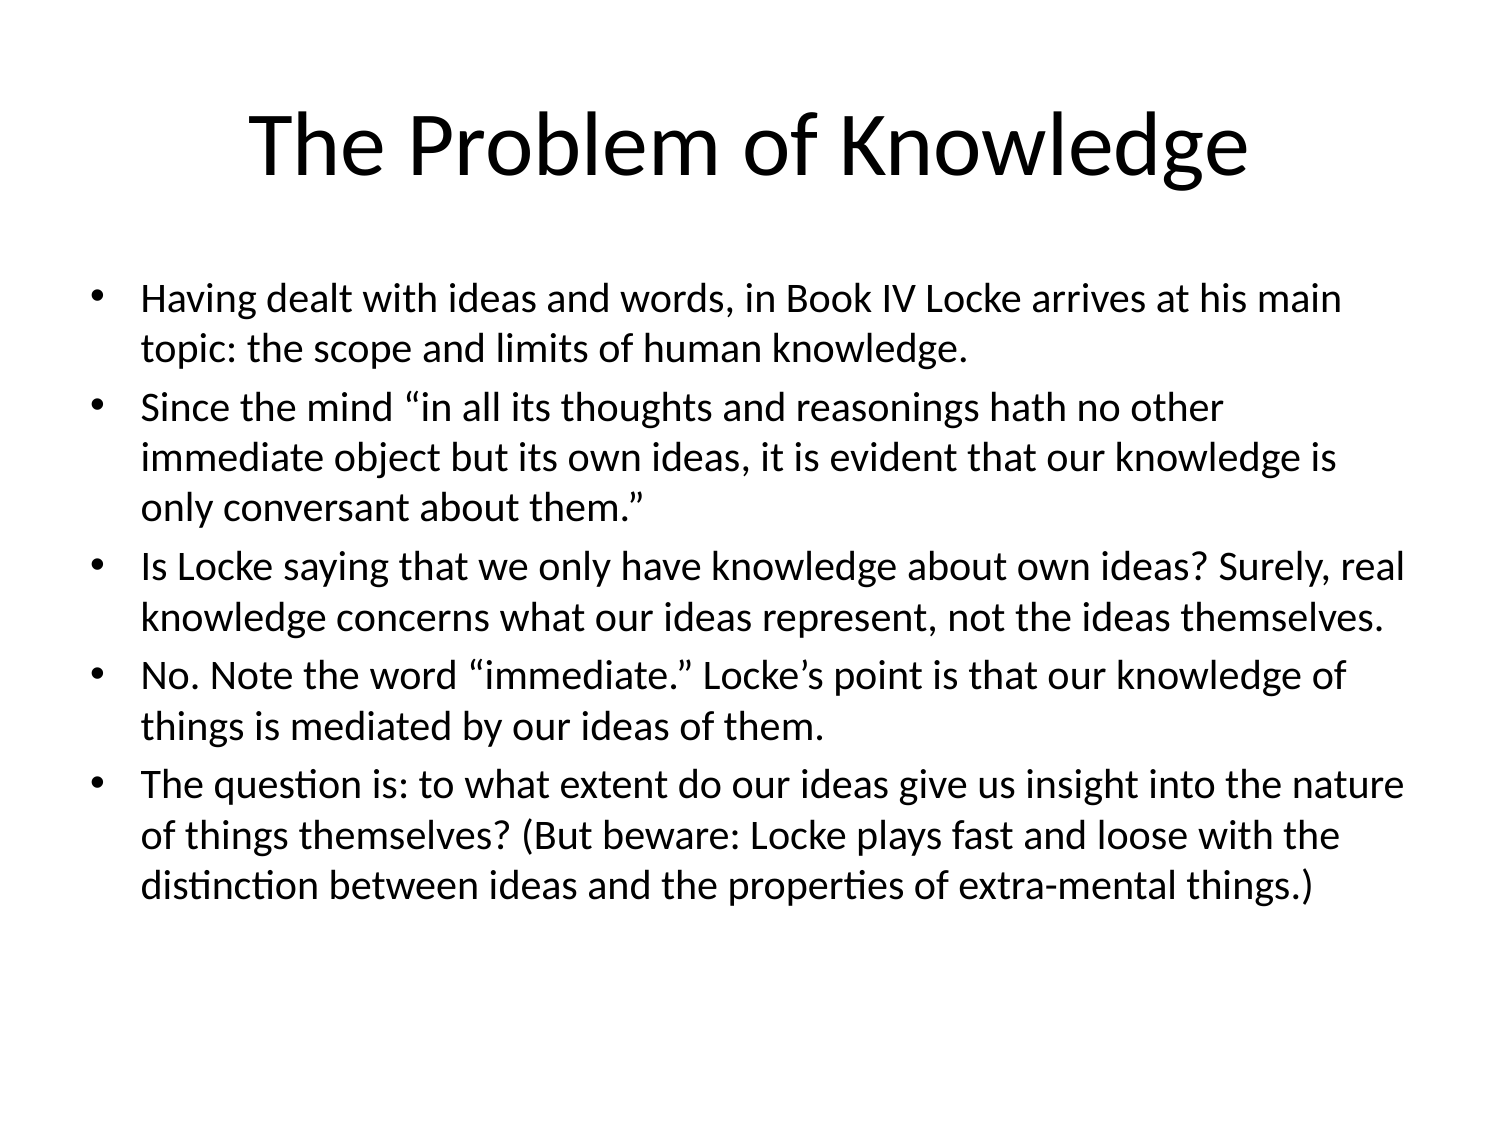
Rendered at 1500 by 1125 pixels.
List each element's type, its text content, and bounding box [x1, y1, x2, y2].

list Having dealt with ideas and words, in Book IV Locke arrives at his main topic: the scope and limits of human knowledge. Since the mind “in all its thoughts and reasonings hath no other immediate object but its own ideas, it is evident that our knowledge is only conversant about them.” Is Locke saying that we only have knowledge about own ideas? Surely, real knowledge concerns what our ideas represent, not the ideas themselves. No. Note the word “immediate.” Locke’s point is that our knowledge of things is mediated by our ideas of them. The question is: to what extent do our ideas give us insight into the nature of things themselves? (But beware: Locke plays fast and loose with the distinction between ideas and the properties of extra-mental things.) [75, 262, 1425, 1005]
title The Problem of Knowledge [75, 45, 1425, 233]
